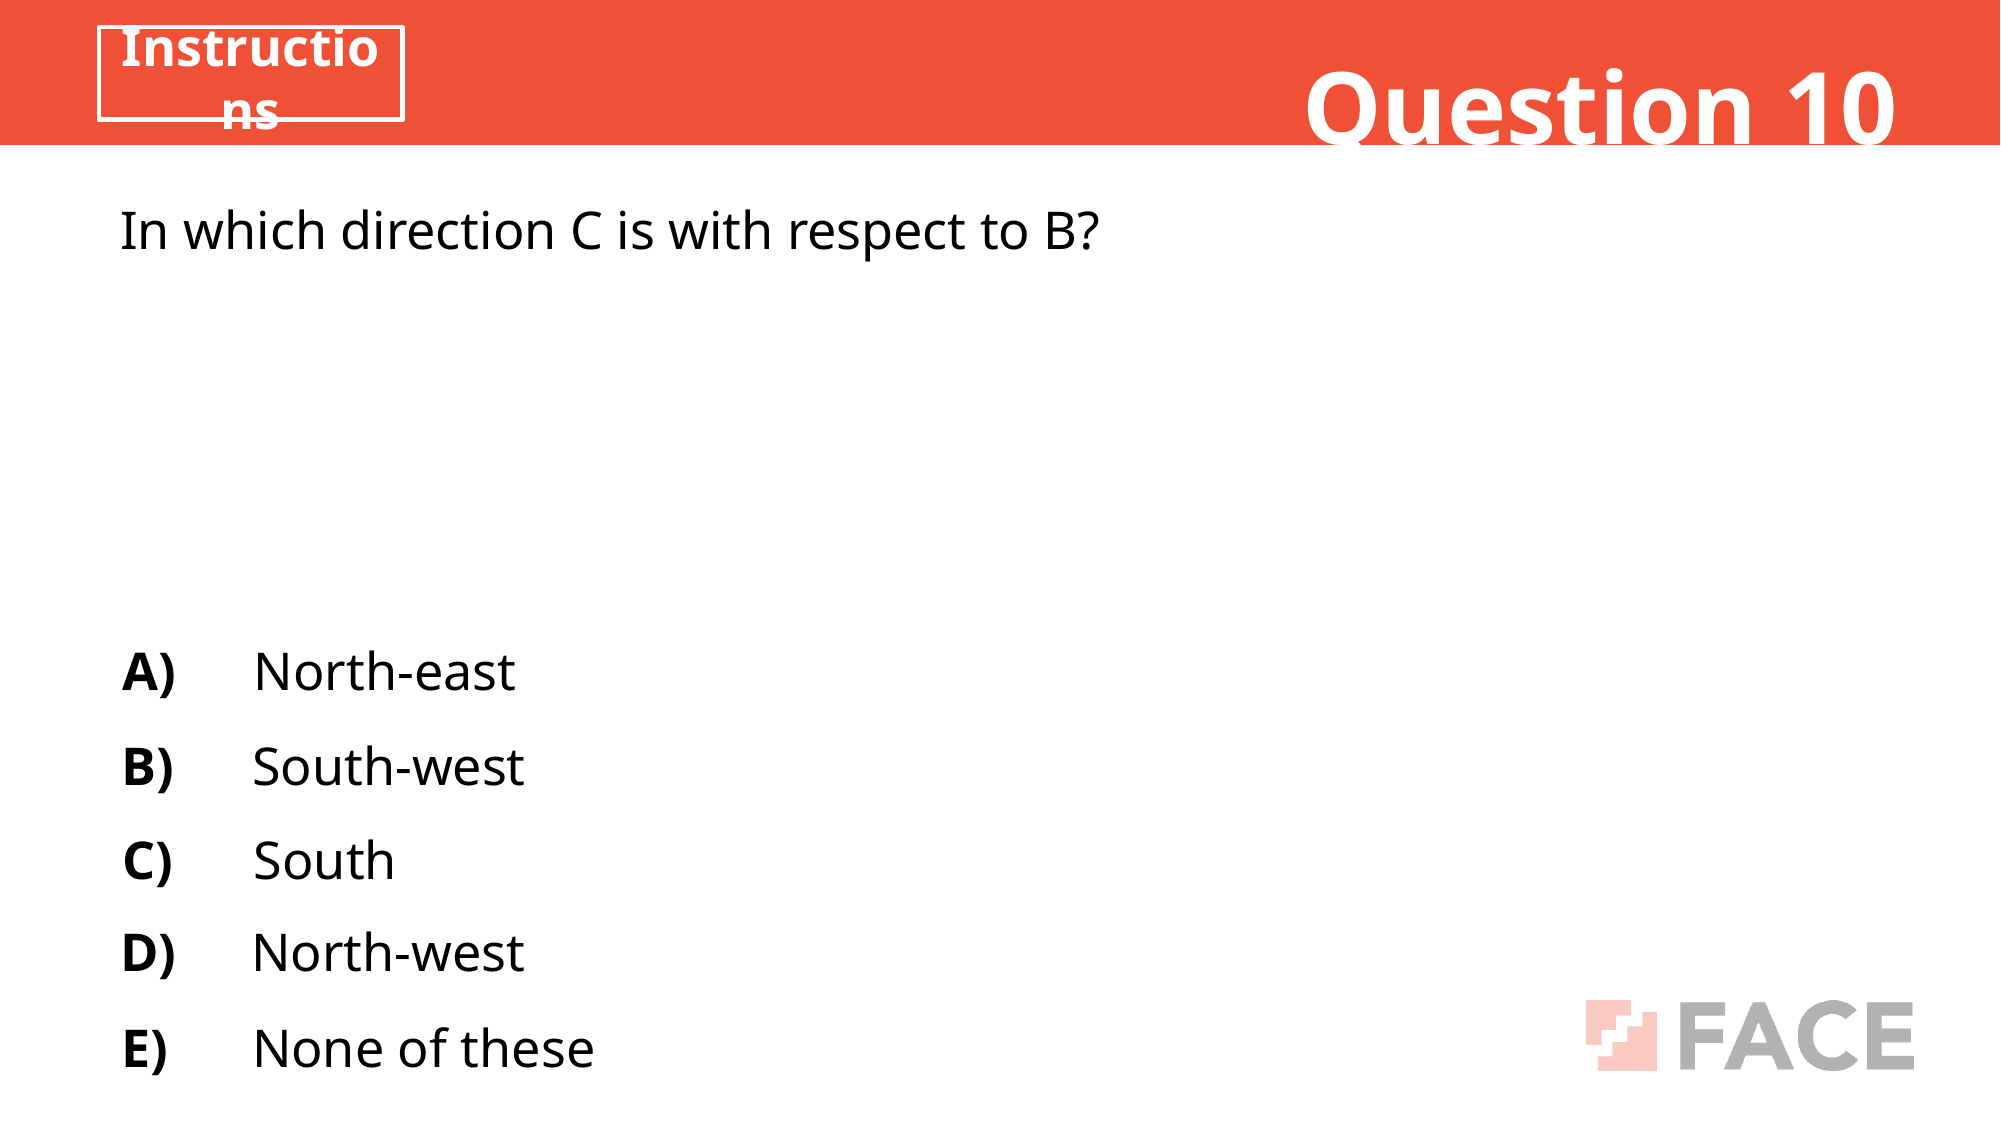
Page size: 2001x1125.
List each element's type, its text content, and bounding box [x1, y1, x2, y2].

text_box North-west [236, 881, 1893, 990]
text_box North-east [238, 600, 1896, 709]
text_box Question 10 [638, 37, 1914, 173]
text_box B) [106, 694, 221, 803]
text_box [0, 0, 2000, 147]
text_box None of these [237, 977, 1894, 1086]
picture [1586, 1000, 1914, 1072]
text_box South-west [237, 694, 1894, 803]
text_box A) [107, 600, 223, 709]
text_box Instructions [97, 25, 404, 122]
text_box In which direction C is with respect to B? [105, 189, 1895, 267]
text_box C) [107, 788, 223, 898]
text_box South [238, 788, 1896, 898]
text_box D) [105, 881, 220, 990]
text_box E) [106, 977, 221, 1086]
